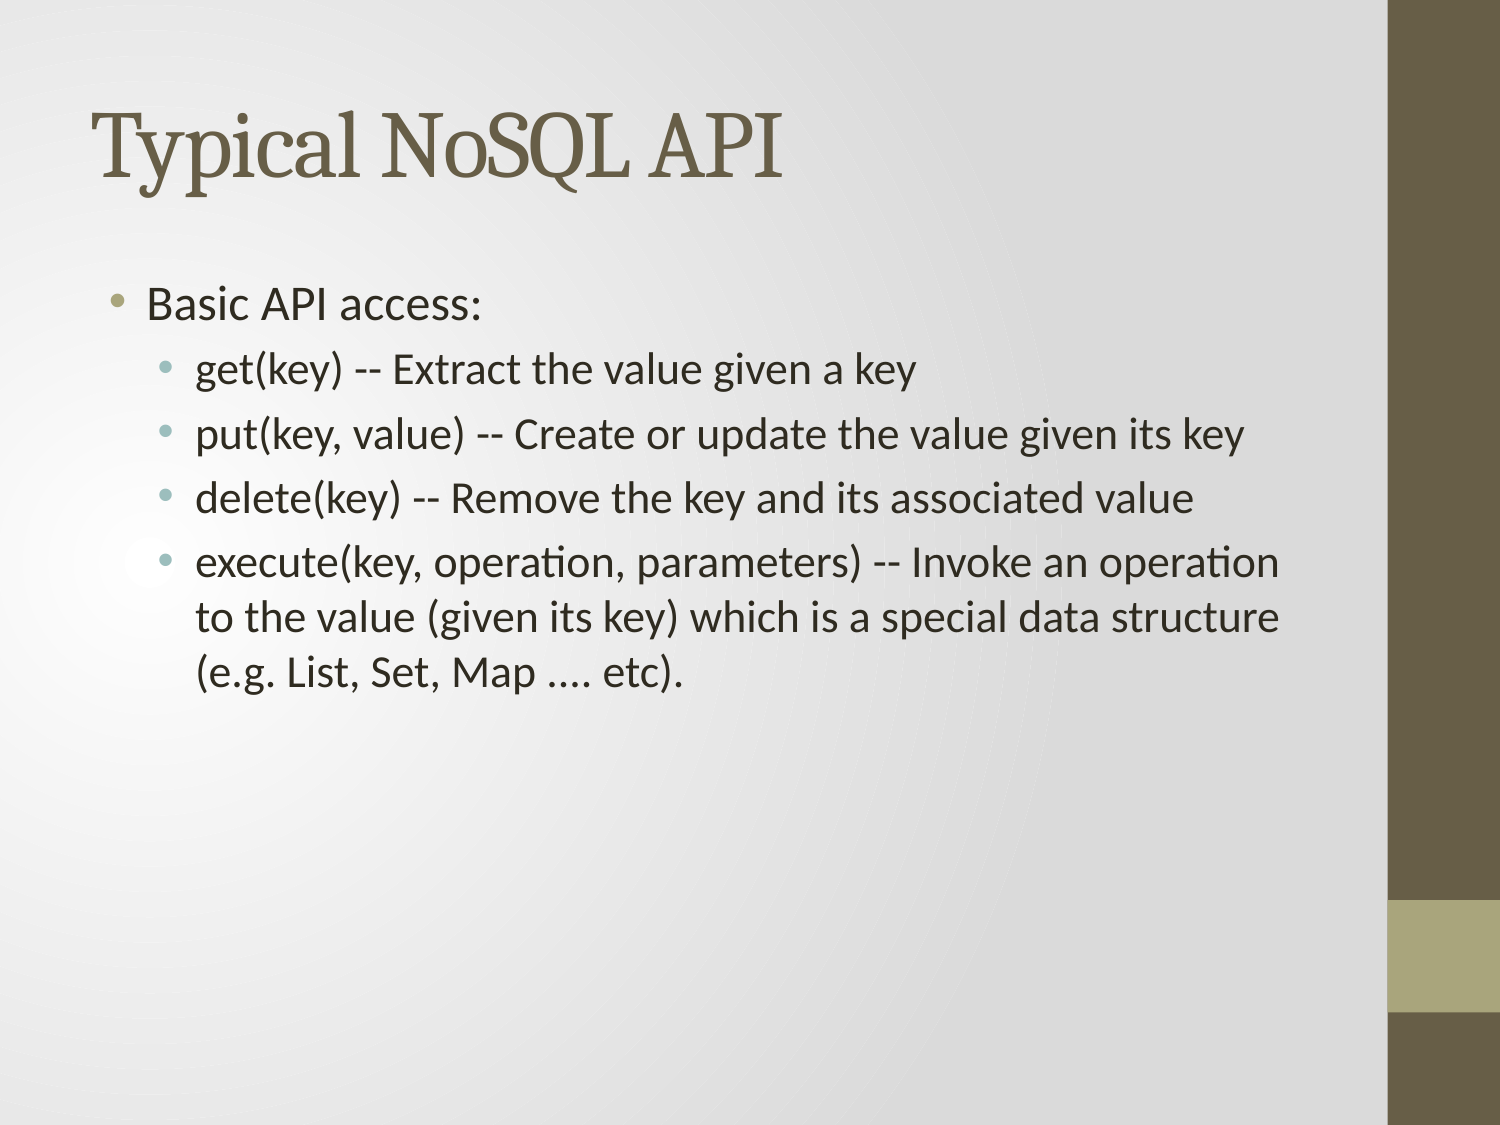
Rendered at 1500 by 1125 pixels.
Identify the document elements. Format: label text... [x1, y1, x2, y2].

title Typical NoSQL API [75, 45, 1325, 233]
list Basic API access: get(key) -- Extract the value given a key put(key, value) -- Create or update the value given its key delete(key) -- Remove the key and its associated value execute(key, operation, parameters) -- Invoke an operation to the value (given its key) which is a special data structure (e.g. List, Set, Map .... etc). [75, 262, 1325, 1050]
